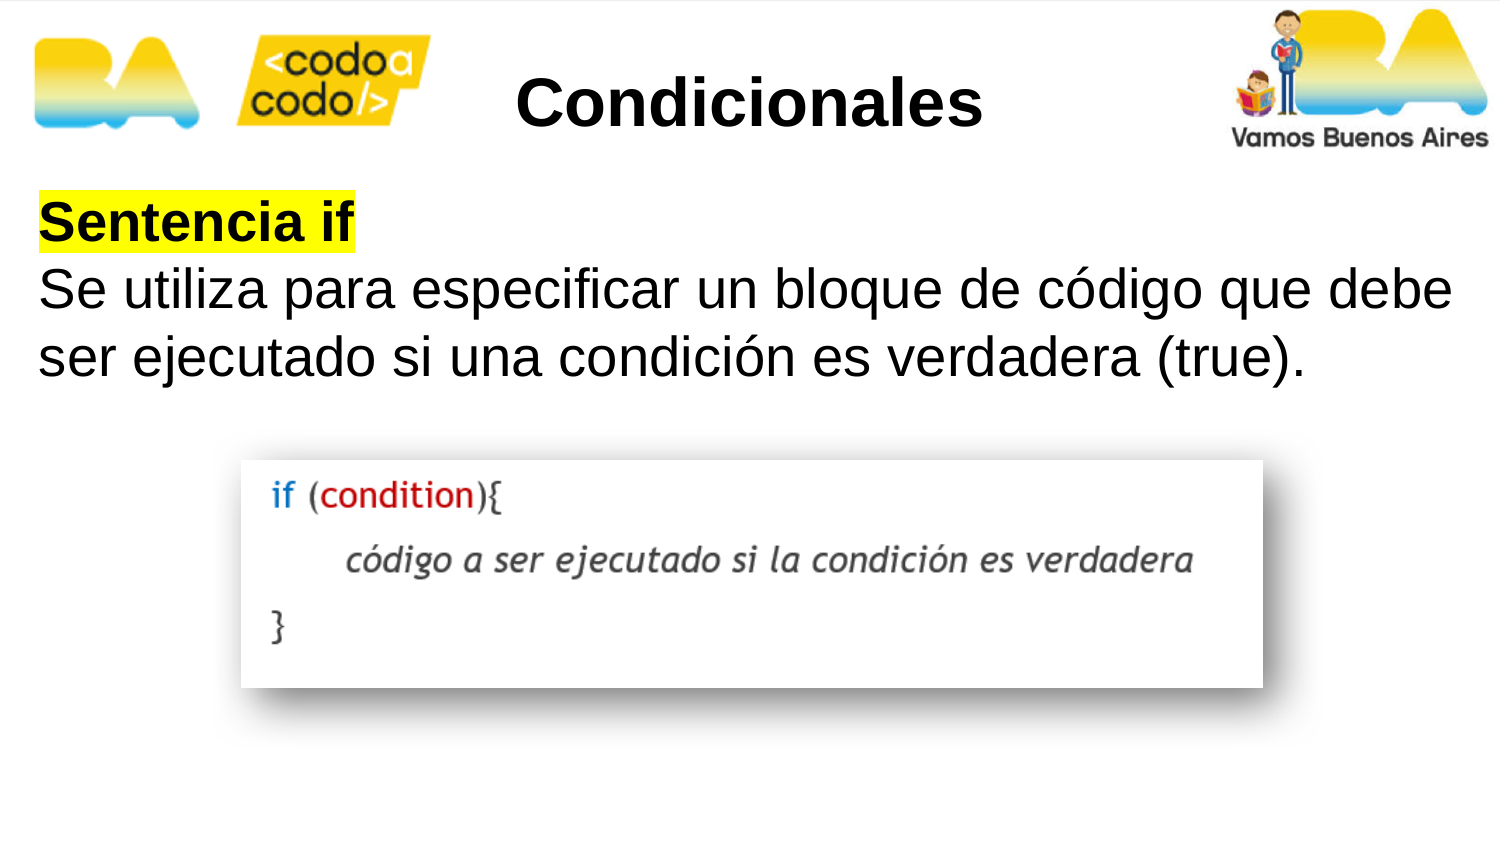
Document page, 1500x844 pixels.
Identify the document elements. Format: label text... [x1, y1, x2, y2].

text_box Condicionales [0, 51, 1500, 146]
picture [0, 146, 1500, 844]
text_box Sentencia if Se utiliza para especificar un bloque de código que debe ser ejecutado si una condición es verdadera (true). [27, 179, 1476, 671]
picture [0, 0, 1500, 51]
